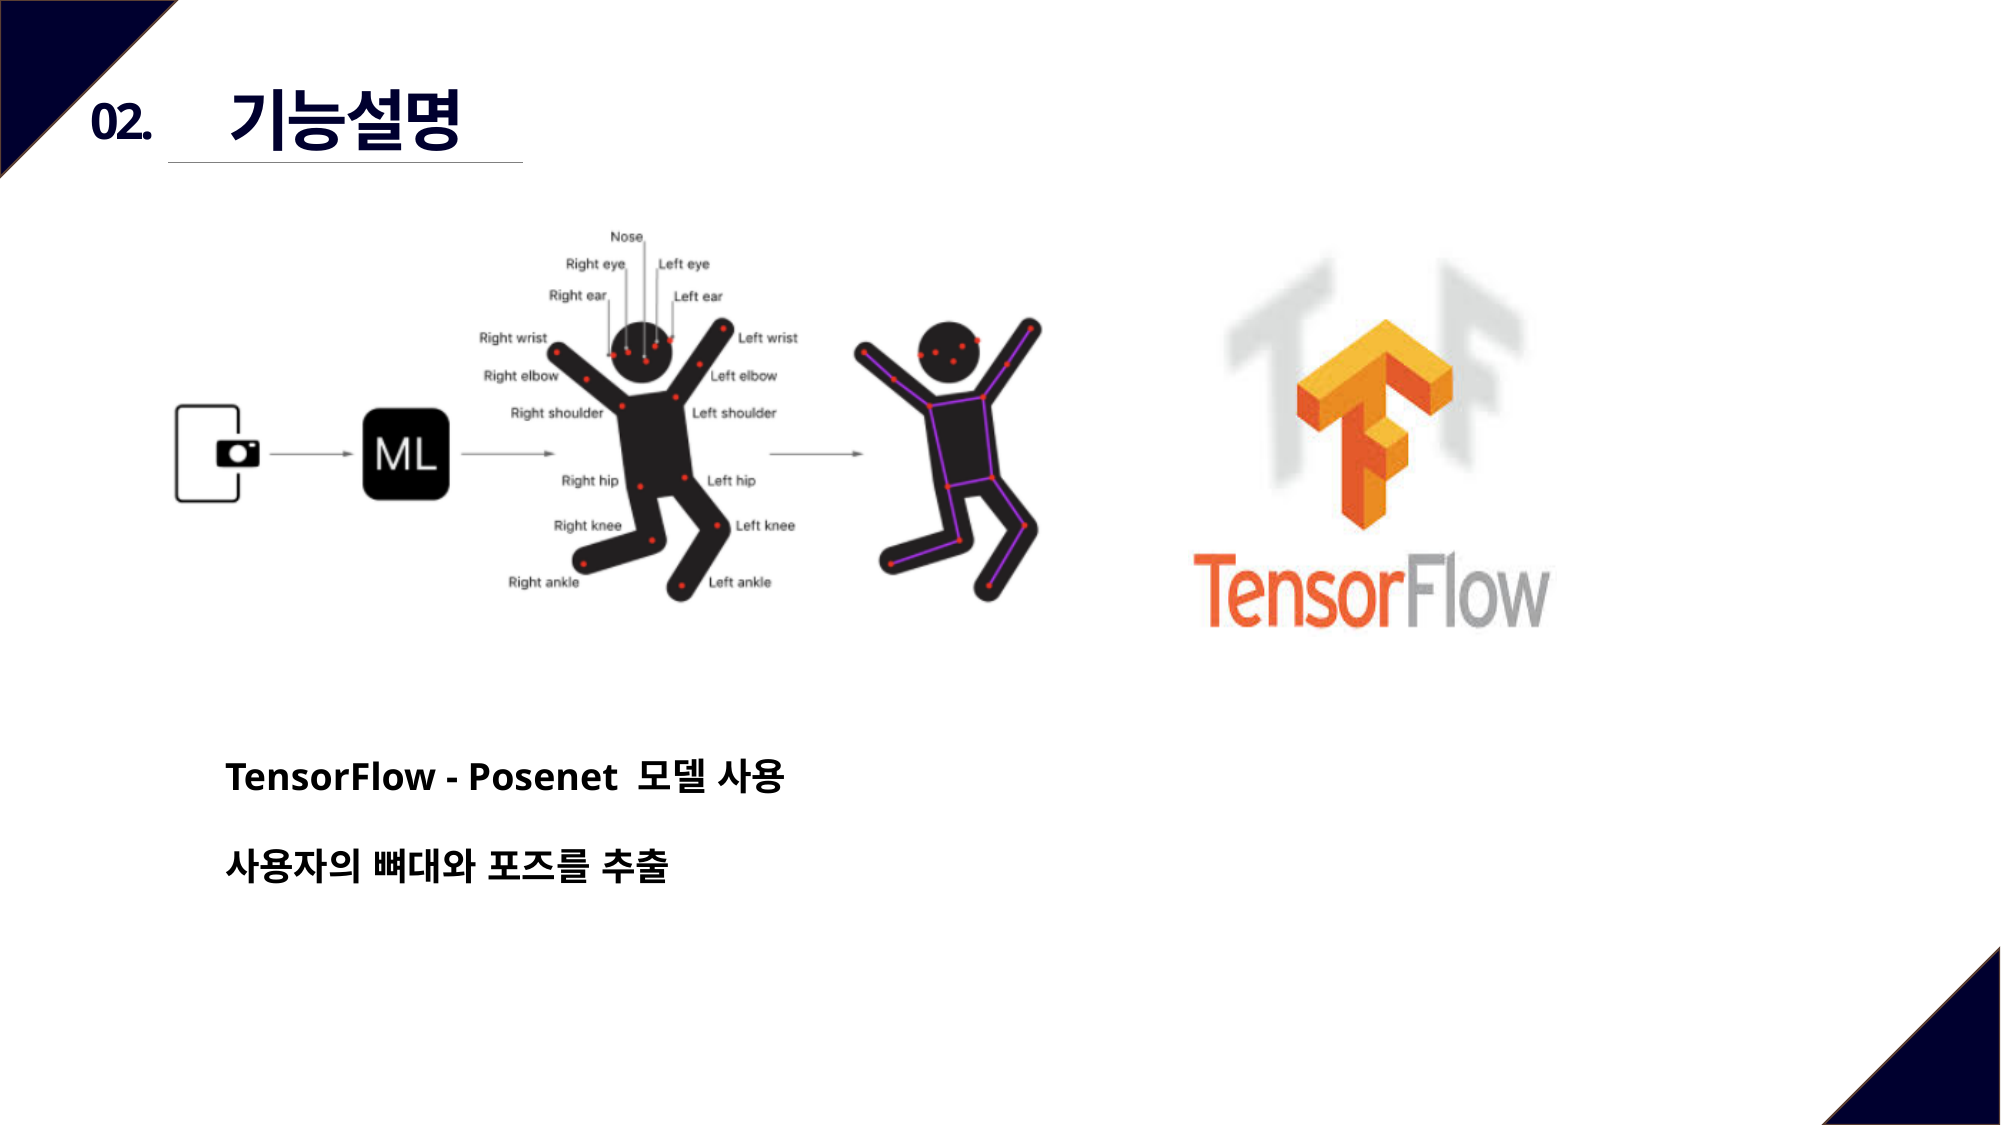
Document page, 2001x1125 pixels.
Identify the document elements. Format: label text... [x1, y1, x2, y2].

text_box 02. [75, 81, 170, 157]
text_box TensorFlow - Posenet 모델 사용 사용자의 뼈대와 포즈를 추출 [210, 745, 1000, 896]
picture [166, 181, 1093, 634]
text_box 기능설명 [213, 163, 481, 167]
text_box 기능설명 [213, 71, 481, 162]
picture [1188, 243, 1557, 637]
